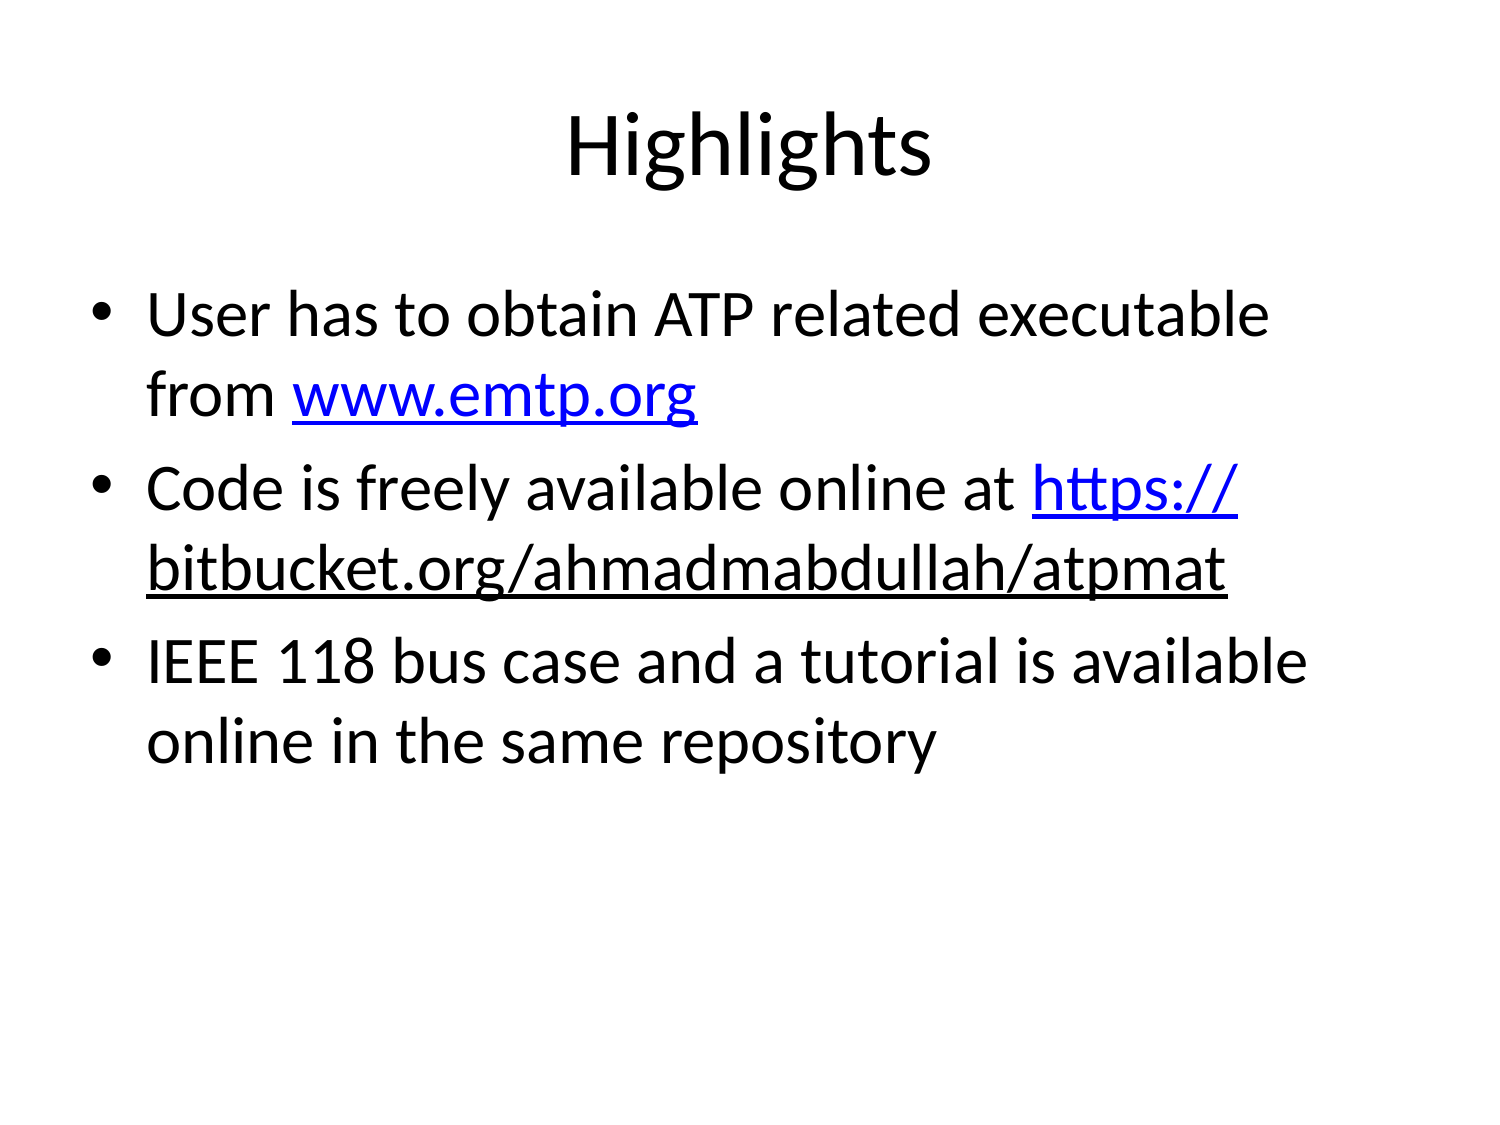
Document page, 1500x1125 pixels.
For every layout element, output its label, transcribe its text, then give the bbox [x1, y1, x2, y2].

title Highlights [75, 45, 1425, 233]
list User has to obtain ATP related executable from www.emtp.org Code is freely available online at https://bitbucket.org/ahmadmabdullah/atpmat IEEE 118 bus case and a tutorial is available online in the same repository [75, 262, 1425, 1005]
